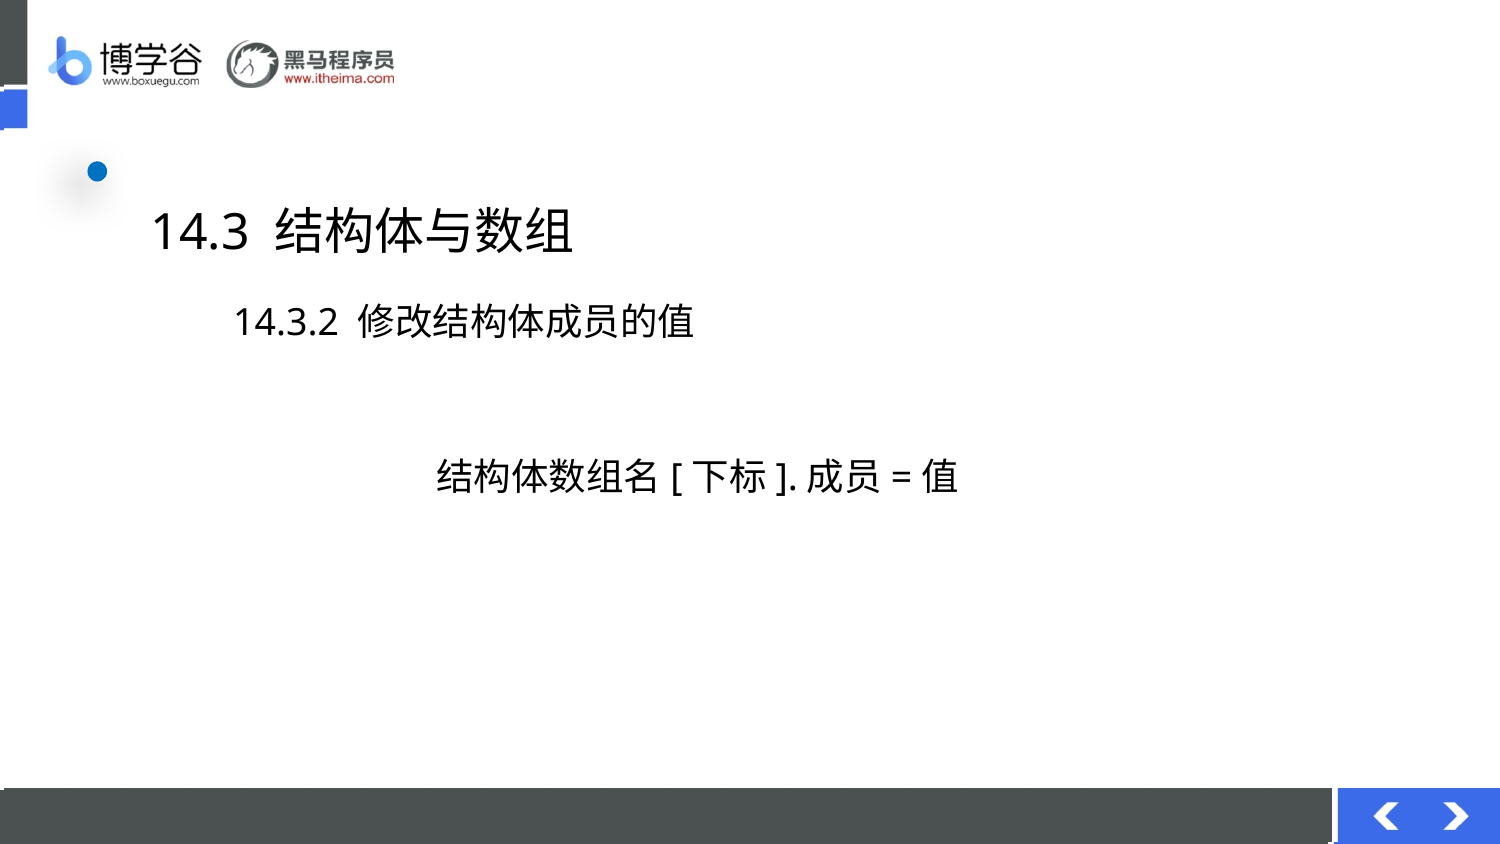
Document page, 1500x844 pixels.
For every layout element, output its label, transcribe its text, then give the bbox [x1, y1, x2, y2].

picture [0, 0, 1500, 844]
text_box 结构体数组名[下标].成员=值 [421, 445, 974, 506]
title 14.3 结构体与数组 [135, 173, 798, 268]
text_box 14.3.2 修改结构体成员的值 [218, 291, 1022, 396]
text_box [85, 159, 110, 184]
